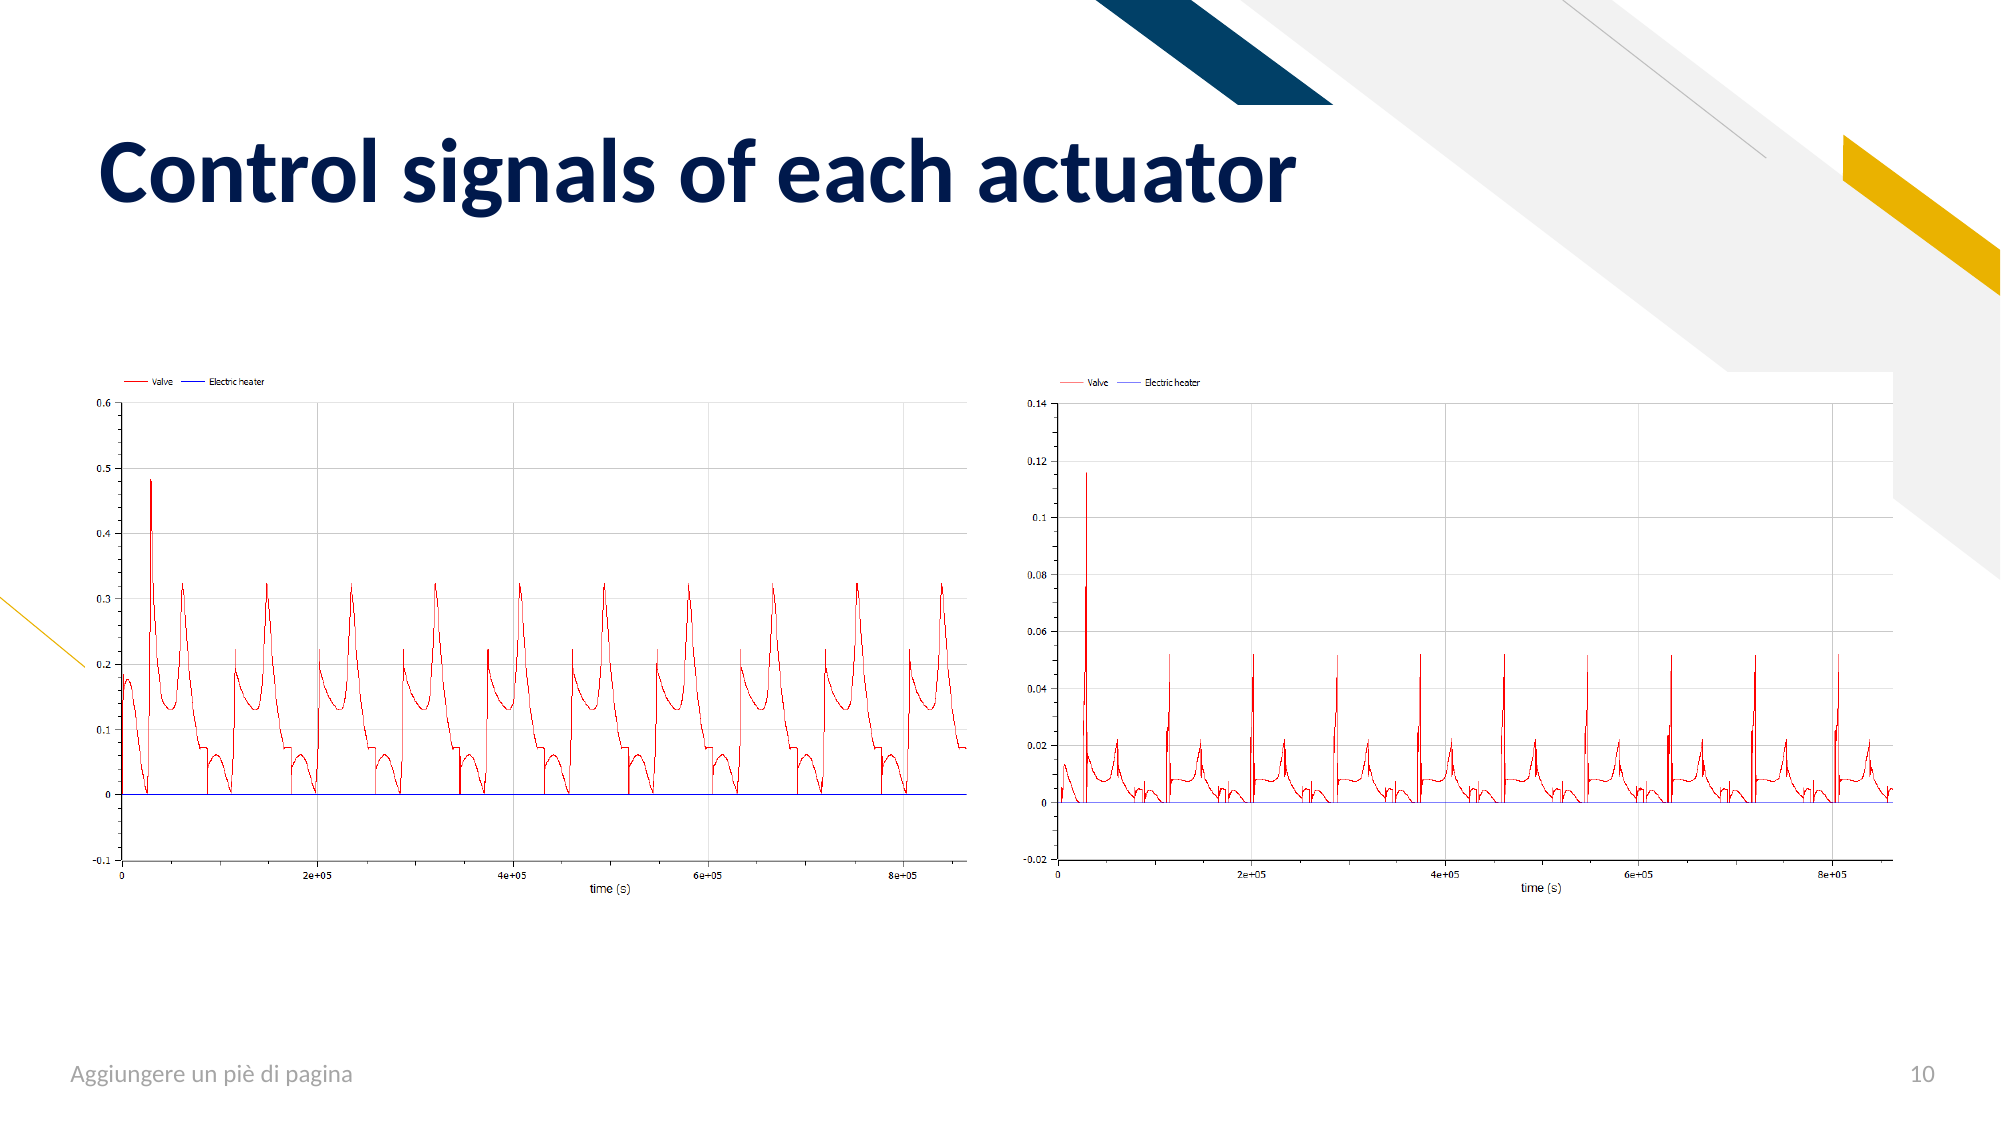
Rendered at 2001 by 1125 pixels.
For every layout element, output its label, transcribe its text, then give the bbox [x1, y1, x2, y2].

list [1016, 372, 1893, 897]
slide_number 10 [1828, 1042, 1950, 1103]
title Control signals of each actuator [85, 34, 1453, 223]
footer Aggiungere un piè di pagina [55, 1042, 731, 1103]
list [85, 359, 967, 897]
